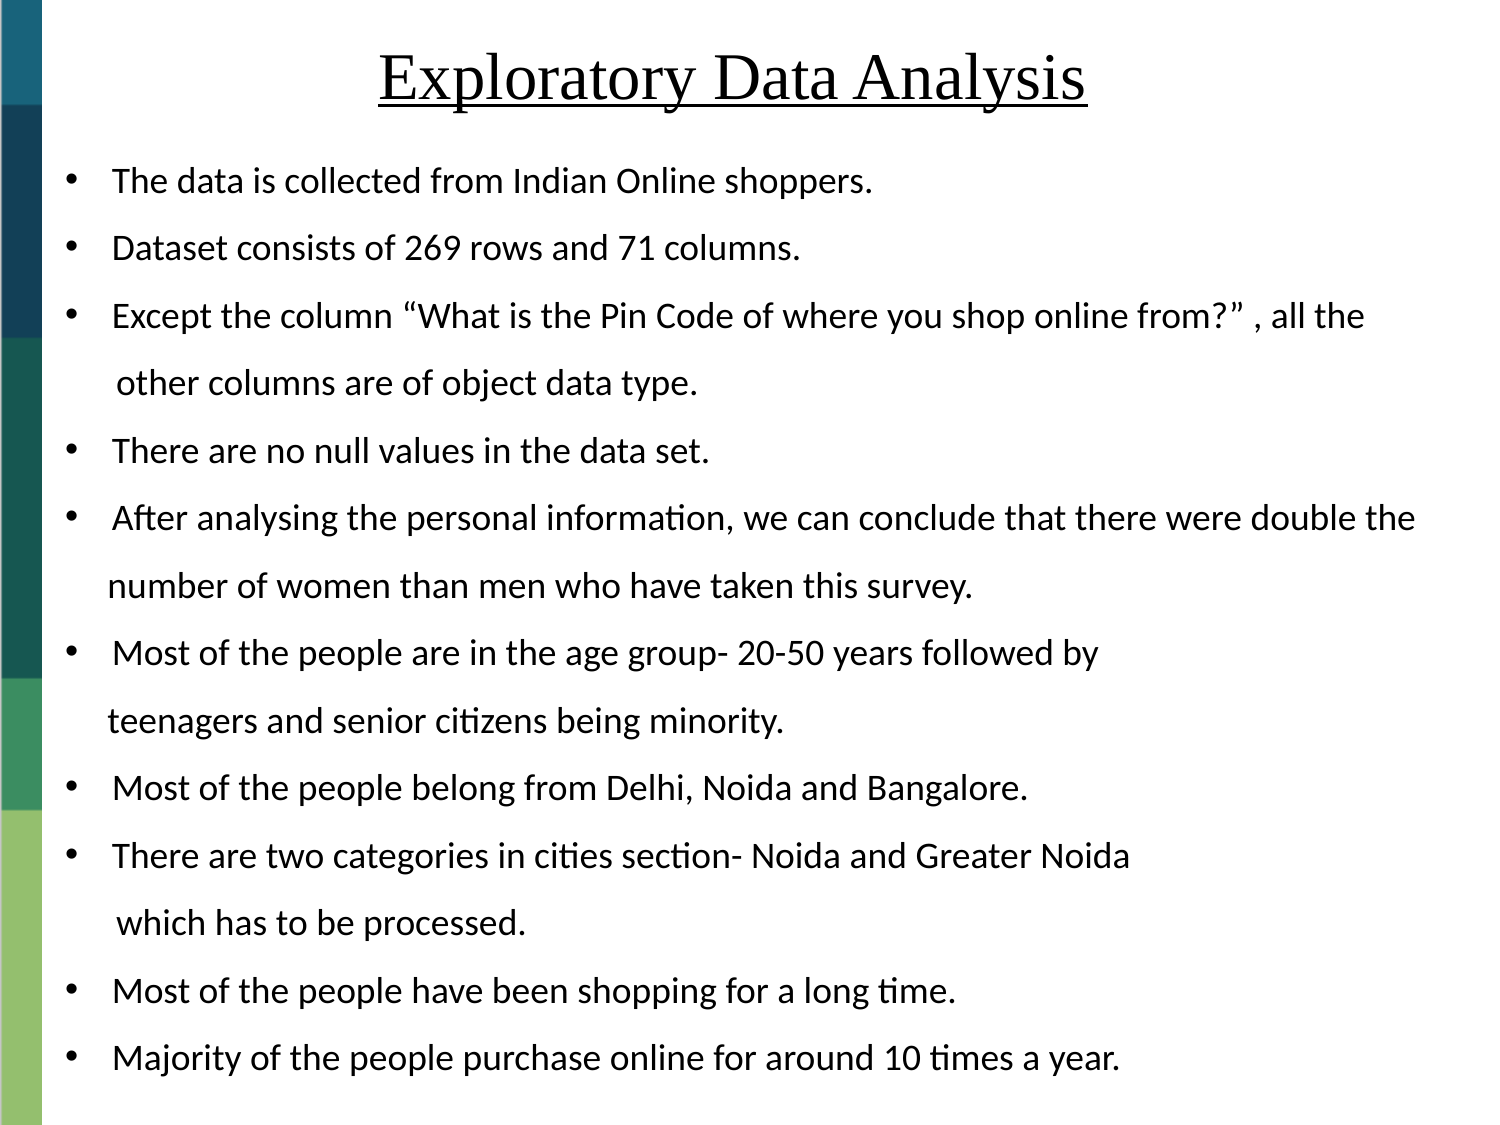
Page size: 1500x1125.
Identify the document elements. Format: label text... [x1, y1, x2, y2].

title Exploratory Data Analysis [363, 30, 1137, 125]
picture [0, 0, 42, 1125]
text_box The data is collected from Indian Online shoppers. Dataset consists of 269 rows and 71 columns. Except the column “What is the Pin Code of where you shop online from?” , all the other columns are of object data type. There are no null values in the data set. After analysing the personal information, we can conclude that there were double the number of women than men who have taken this survey. Most of the people are in the age group- 20-50 years followed by teenagers and senior citizens being minority. Most of the people belong from Delhi, Noida and Bangalore. There are two categories in cities section- Noida and Greater Noida which has to be processed. Most of the people have been shopping for a long time. Majority of the people purchase online for around 10 times a year. [50, 125, 1442, 1125]
